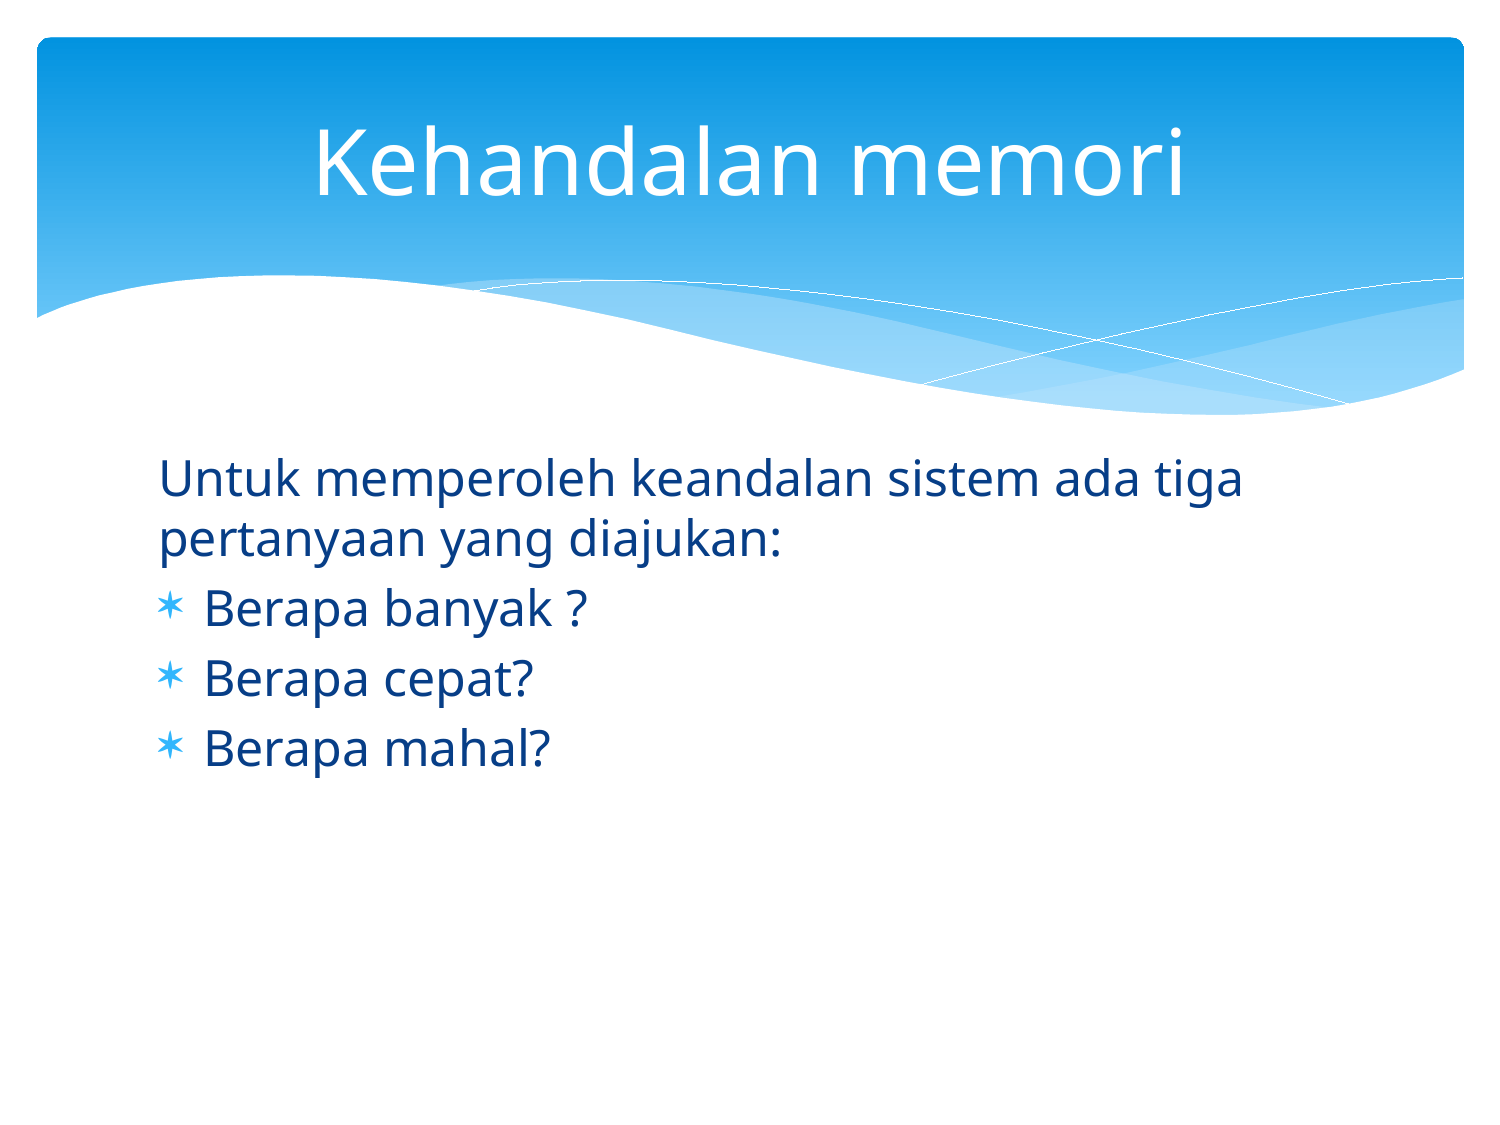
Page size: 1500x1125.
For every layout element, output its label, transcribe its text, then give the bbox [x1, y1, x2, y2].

title Kehandalan memori [75, 55, 1425, 261]
list Untuk memperoleh keandalan sistem ada tiga pertanyaan yang diajukan: Berapa banyak ? Berapa cepat? Berapa mahal? [143, 438, 1359, 1005]
